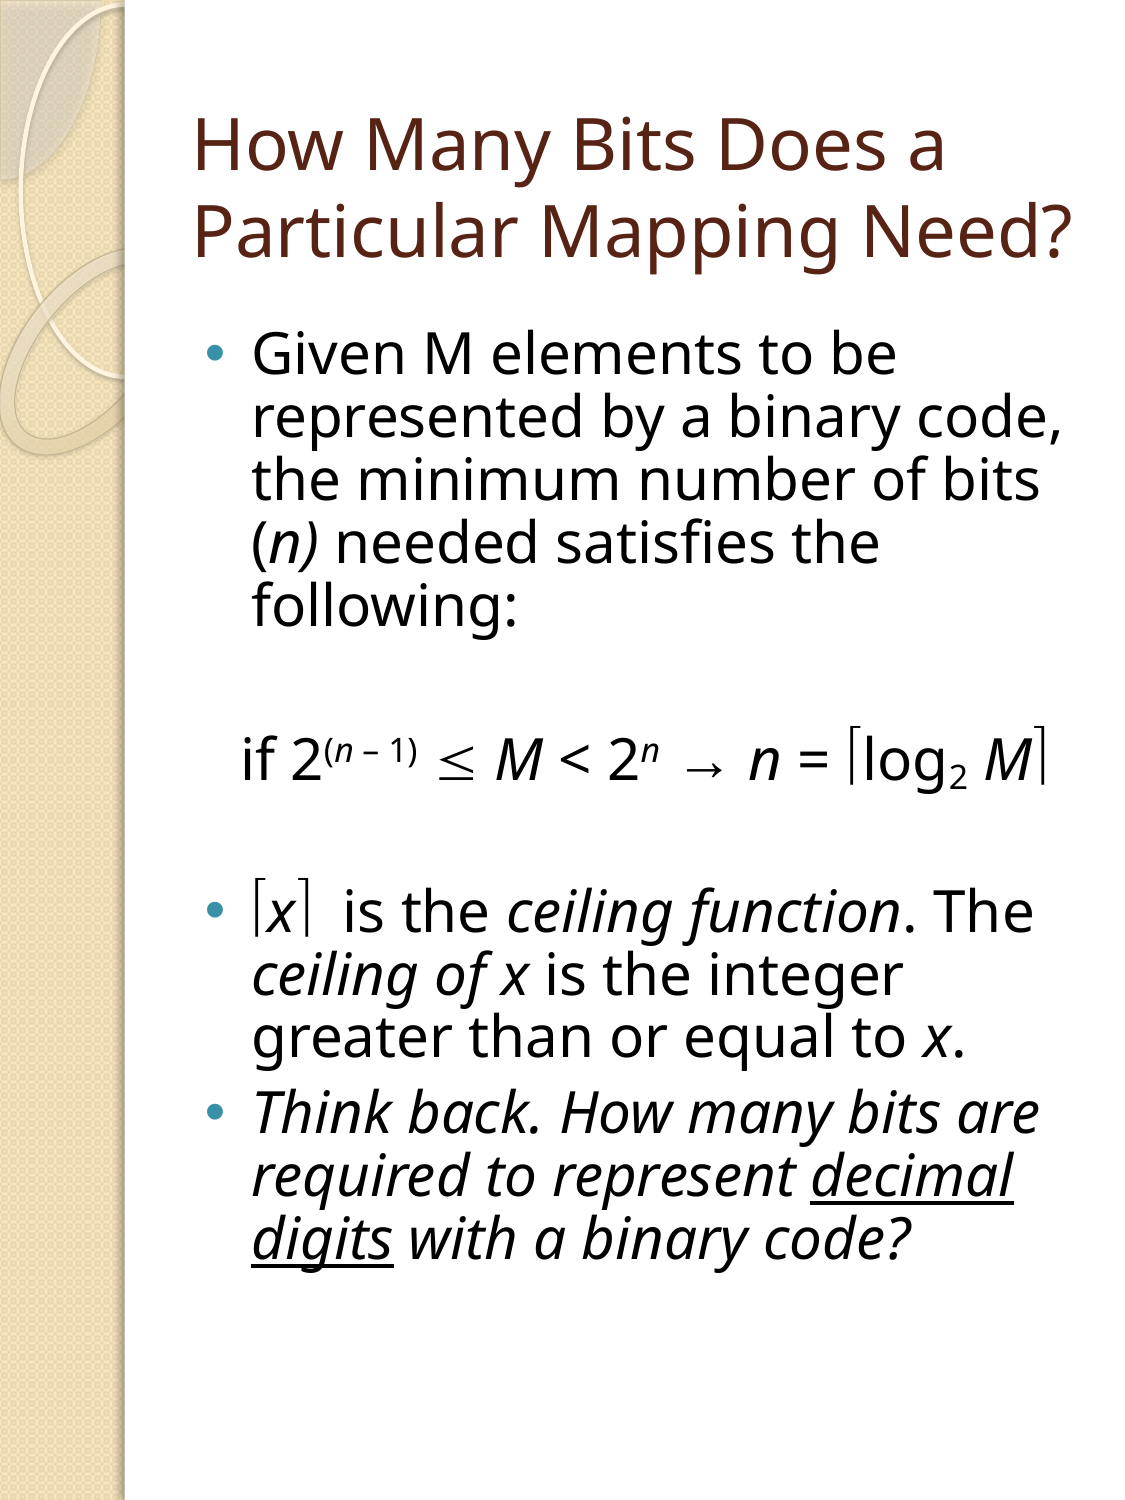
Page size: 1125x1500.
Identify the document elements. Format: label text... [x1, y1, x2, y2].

list Given M elements to be represented by a binary code, the minimum number of bits (n) needed satisfies the following: if 2(n – 1)  M < 2n → n = log2 M x is the ceiling function. The ceiling of x is the integer greater than or equal to x. Think back. How many bits are required to represent decimal digits with a binary code? [176, 316, 1100, 1367]
title How Many Bits Does a Particular Mapping Need? [176, 60, 1100, 310]
